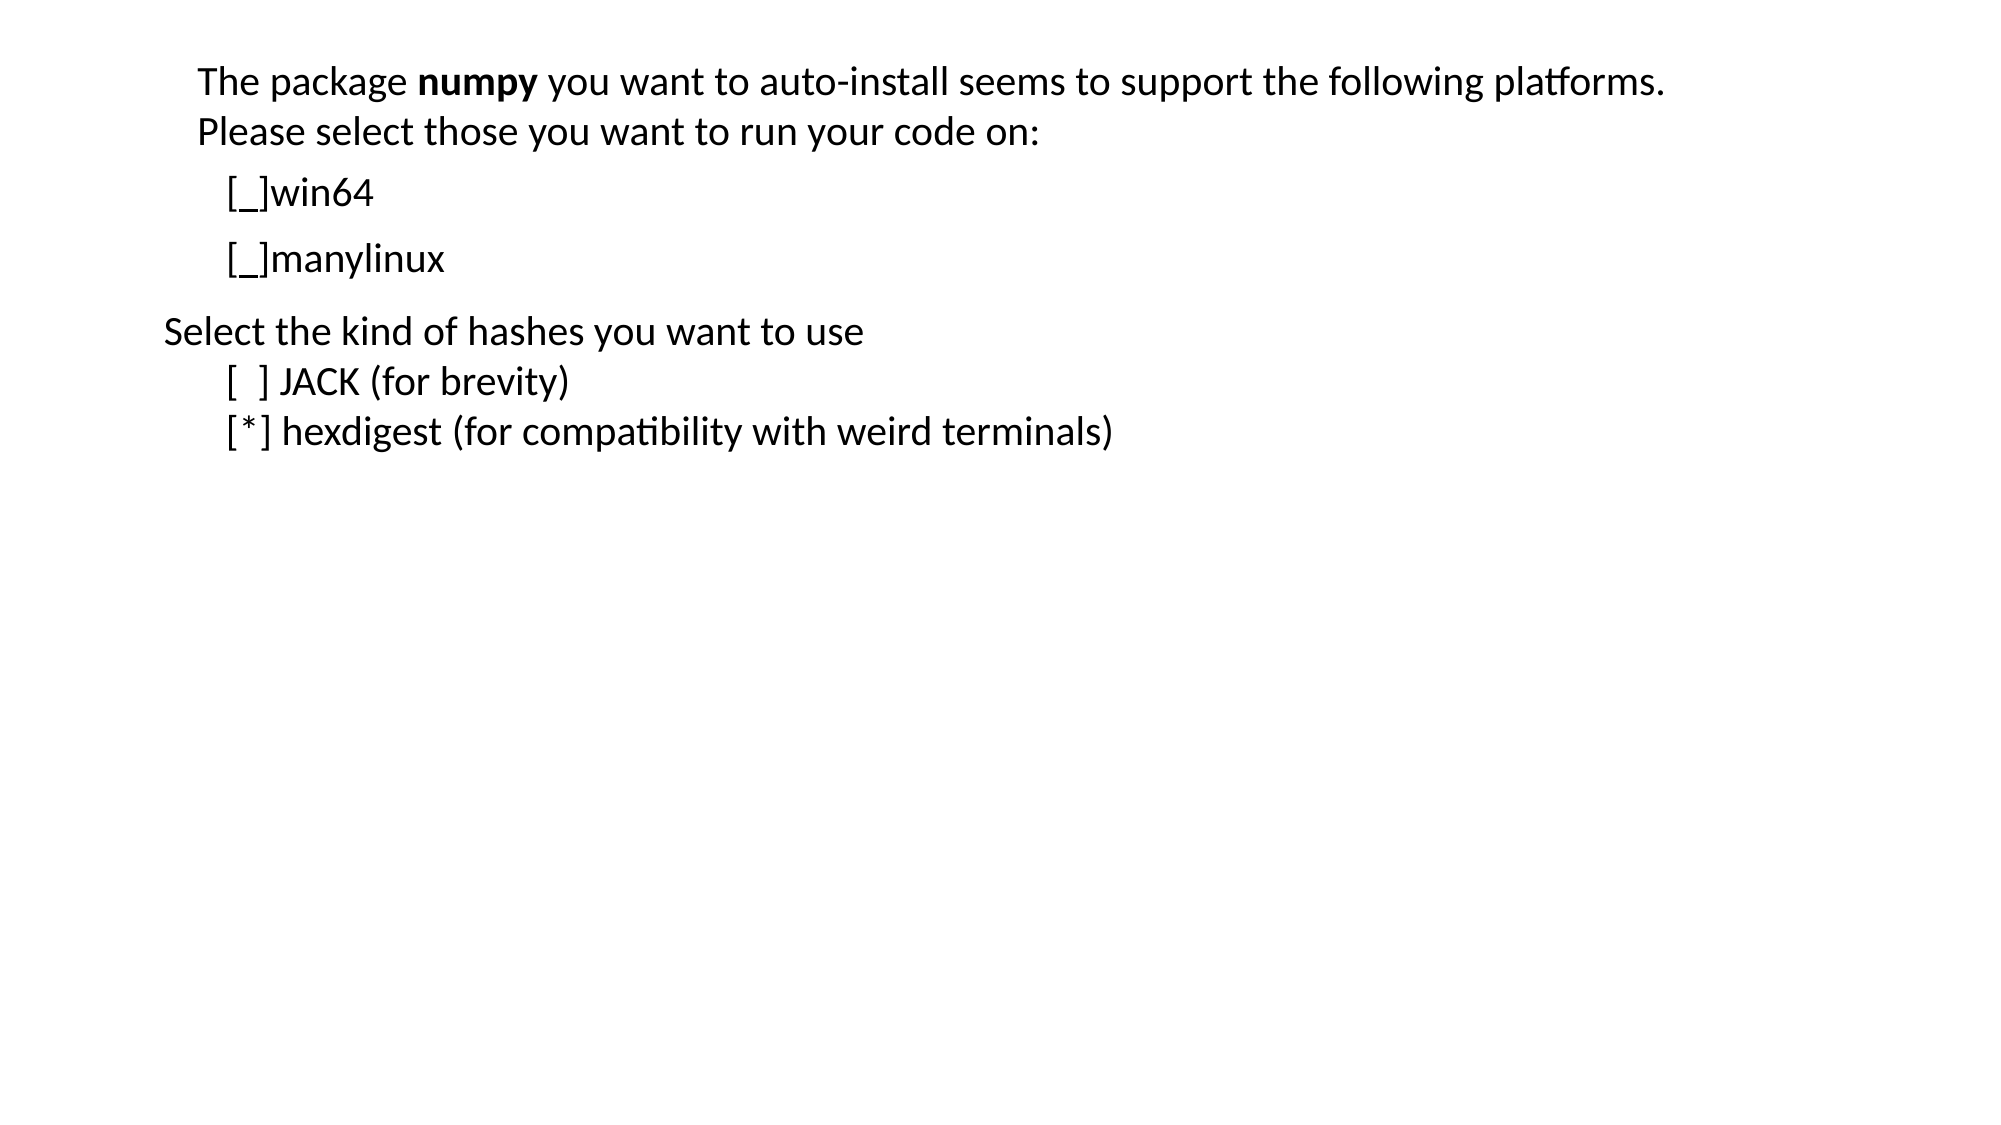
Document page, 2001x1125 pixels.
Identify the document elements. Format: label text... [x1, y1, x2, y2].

text_box The package numpy you want to auto-install seems to support the following platforms. Please select those you want to run your code on: [182, 46, 1691, 162]
text_box Select the kind of hashes you want to use [148, 296, 1149, 362]
text_box [ ] JACK (for brevity) [*] hexdigest (for compatibility with weird terminals) [211, 346, 1193, 462]
list [ ]win64 [ ]manylinux [211, 162, 851, 296]
